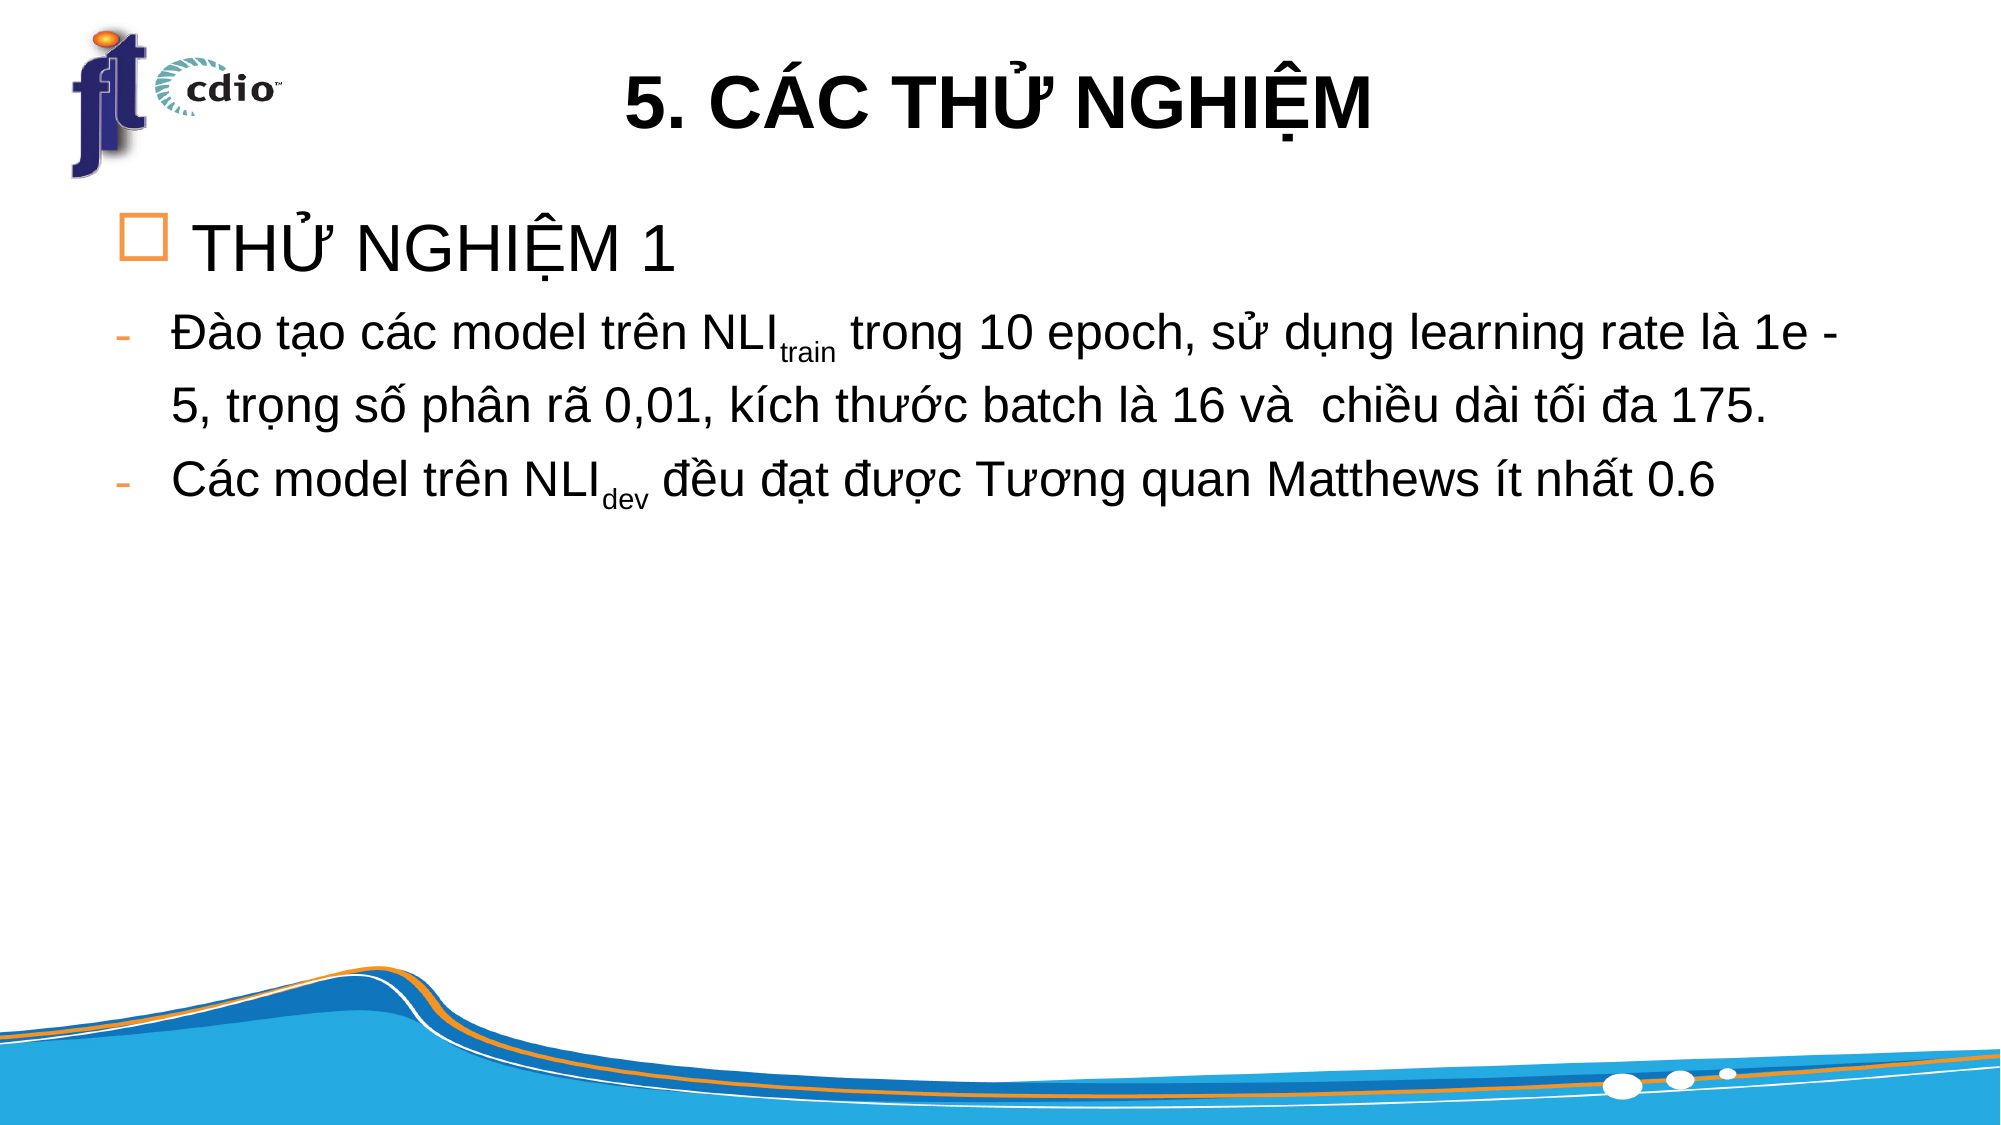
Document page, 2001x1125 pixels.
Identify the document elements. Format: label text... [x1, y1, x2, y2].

picture [0, 0, 2001, 1125]
title 5. CÁC THỬ NGHIỆM [200, 19, 1800, 178]
list THỬ NGHIỆM 1 Đào tạo các model trên NLItrain trong 10 epoch, sử dụng learning rate là 1e - 5, trọng số phân rã 0,01, kích thước batch là 16 và chiều dài tối đa 175. Các model trên NLIdev đều đạt được Tương quan Matthews ít nhất 0.6 [99, 197, 1900, 977]
